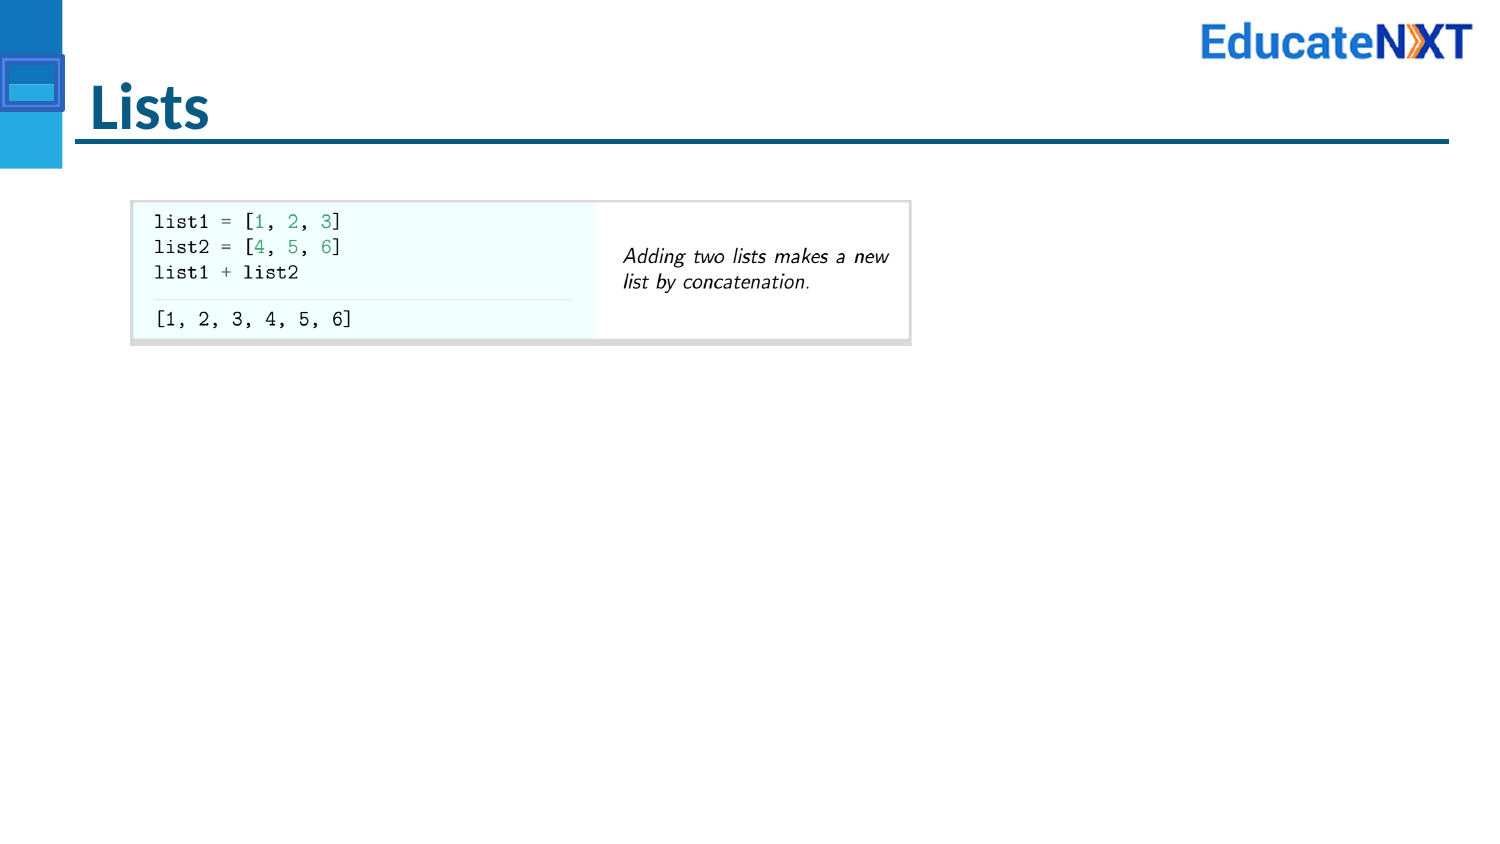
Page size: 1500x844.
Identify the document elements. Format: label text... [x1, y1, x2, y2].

picture [1168, 0, 1500, 82]
text_box [0, 54, 65, 112]
title Lists [75, 47, 1339, 142]
picture [130, 198, 913, 346]
